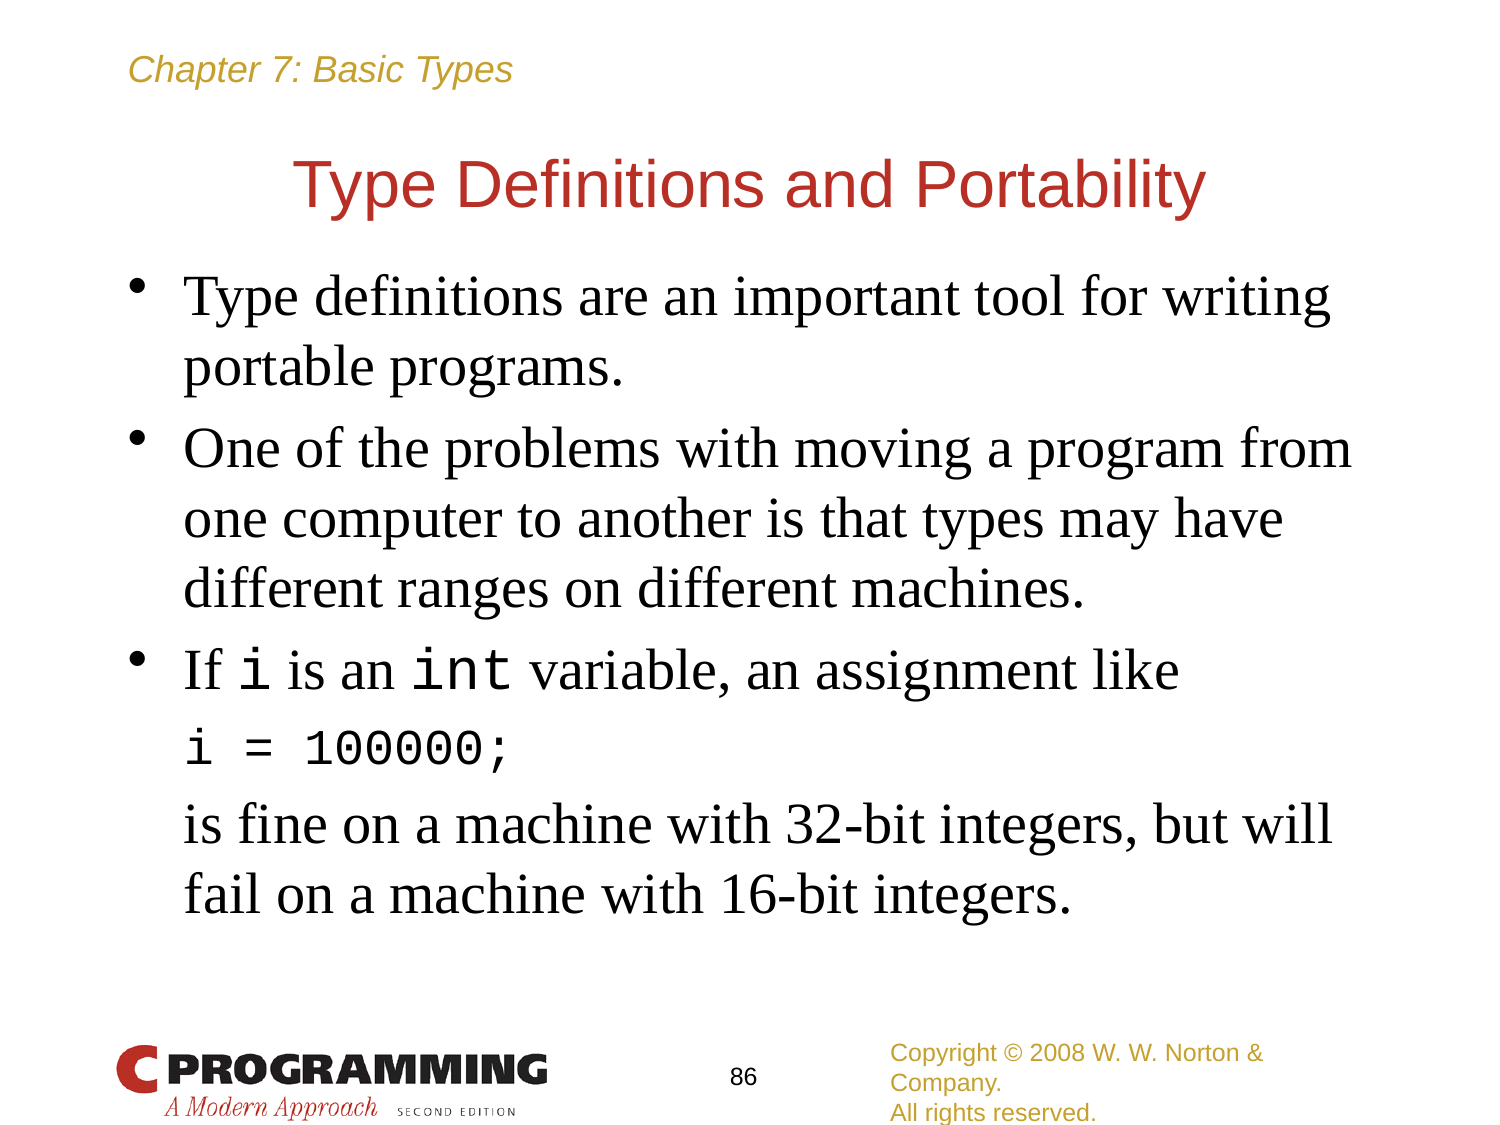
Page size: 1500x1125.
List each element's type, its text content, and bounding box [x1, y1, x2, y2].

slide_number 86 [687, 1049, 801, 1101]
list Type definitions are an important tool for writing portable programs. One of the problems with moving a program from one computer to another is that types may have different ranges on different machines. If i is an int variable, an assignment like i = 100000; is fine on a machine with 32-bit integers, but will fail on a machine with 16-bit integers. [112, 249, 1388, 1038]
title Type Definitions and Portability [112, 125, 1388, 238]
picture [112, 1041, 550, 1123]
footer Copyright © 2008 W. W. Norton & Company. All rights reserved. [874, 1043, 1388, 1119]
